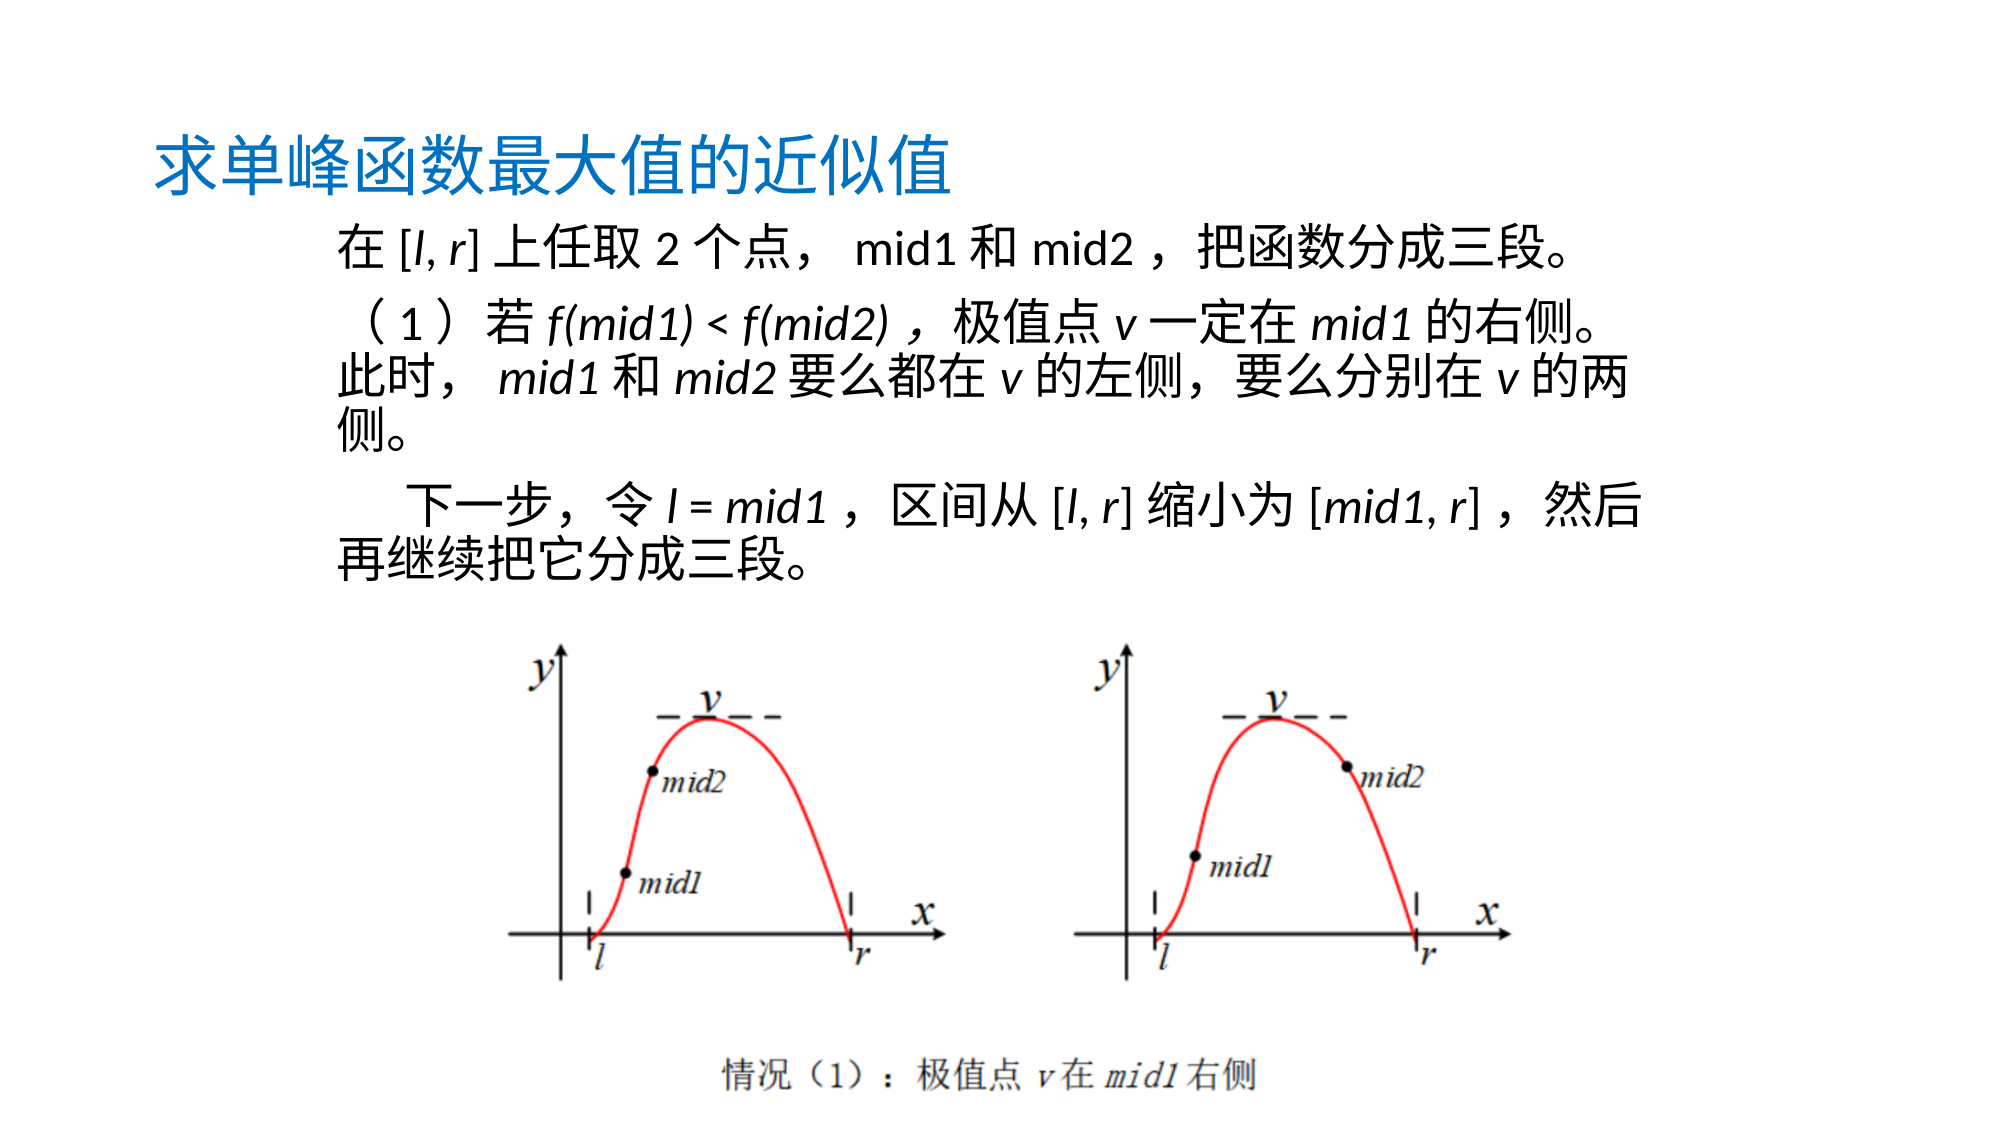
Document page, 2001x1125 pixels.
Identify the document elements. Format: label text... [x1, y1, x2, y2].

picture [466, 621, 1527, 1104]
list 在[l, r]上任取2个点，mid1和mid2，把函数分成三段。 （1）若f(mid1) < f(mid2)，极值点v一定在mid1的右侧。此时，mid1和mid2要么都在v的左侧，要么分别在v的两侧。 下一步，令l = mid1，区间从[l, r]缩小为[mid1, r]，然后再继续把它分成三段。 [321, 214, 1671, 958]
title 求单峰函数最大值的近似值 [137, 59, 1863, 278]
